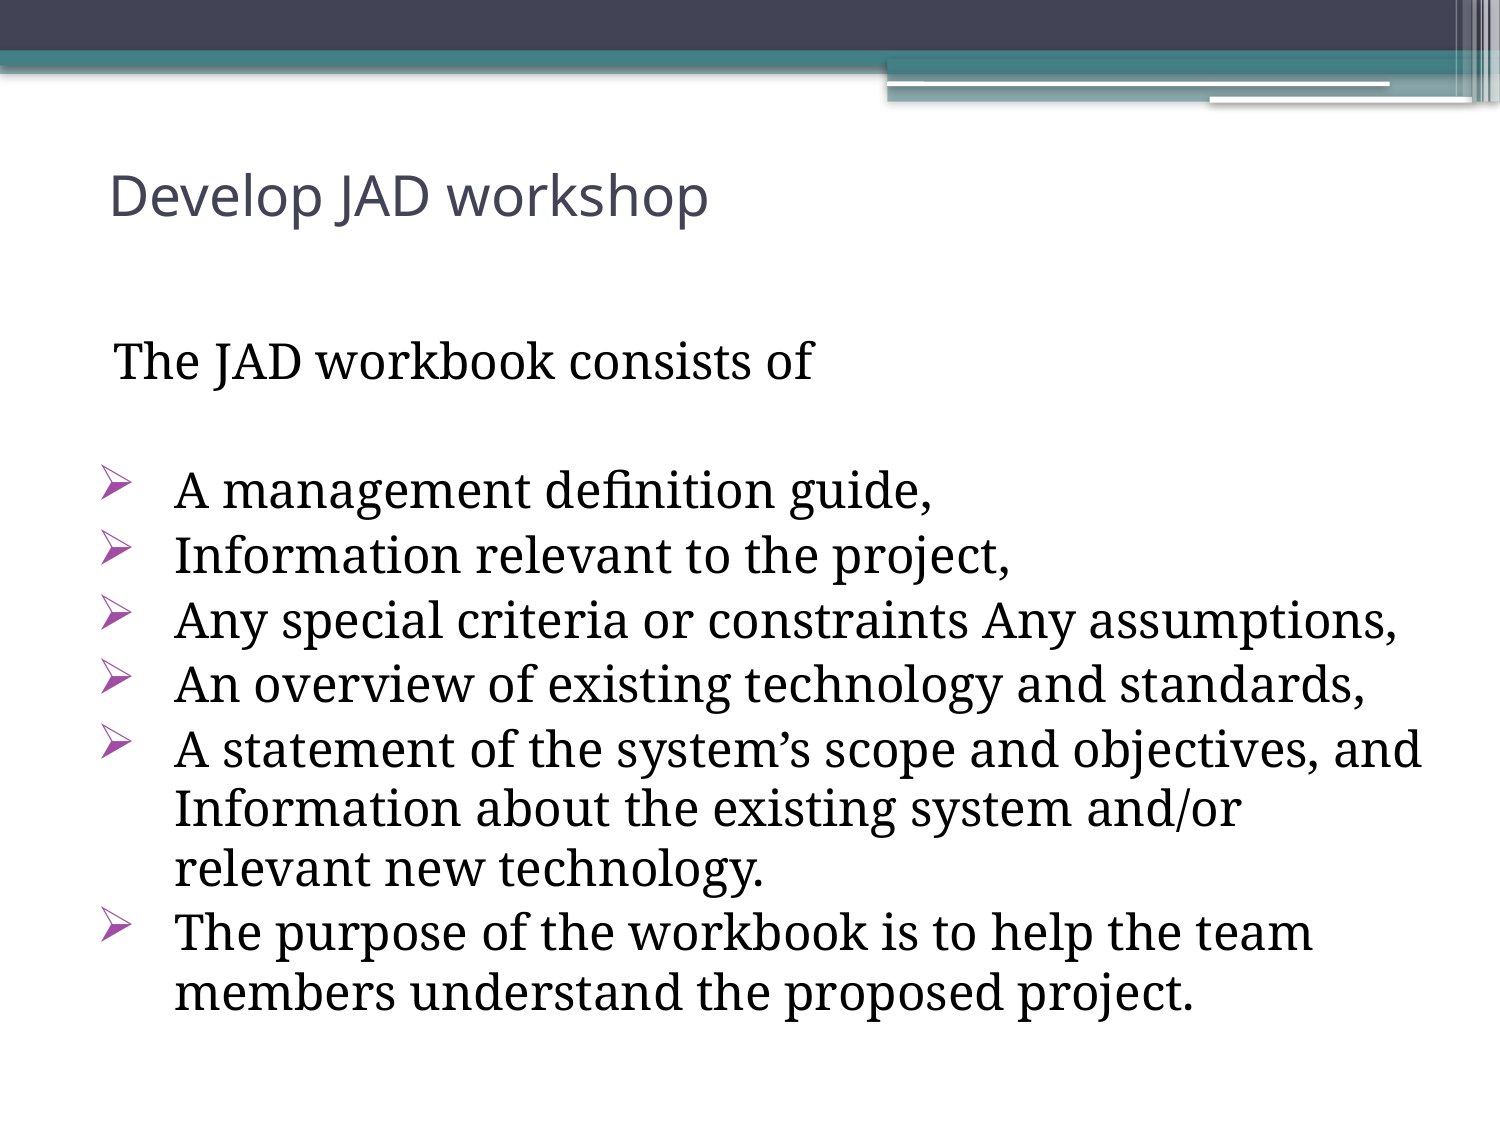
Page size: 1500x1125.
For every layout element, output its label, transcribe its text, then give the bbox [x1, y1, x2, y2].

list The JAD workbook consists of A management definition guide, Information relevant to the project, Any special criteria or constraints Any assumptions, An overview of existing technology and standards, A statement of the system’s scope and objectives, and Information about the existing system and/or relevant new technology. The purpose of the workbook is to help the team members understand the proposed project. [82, 257, 1461, 1043]
title Develop JAD workshop [93, 152, 1444, 257]
